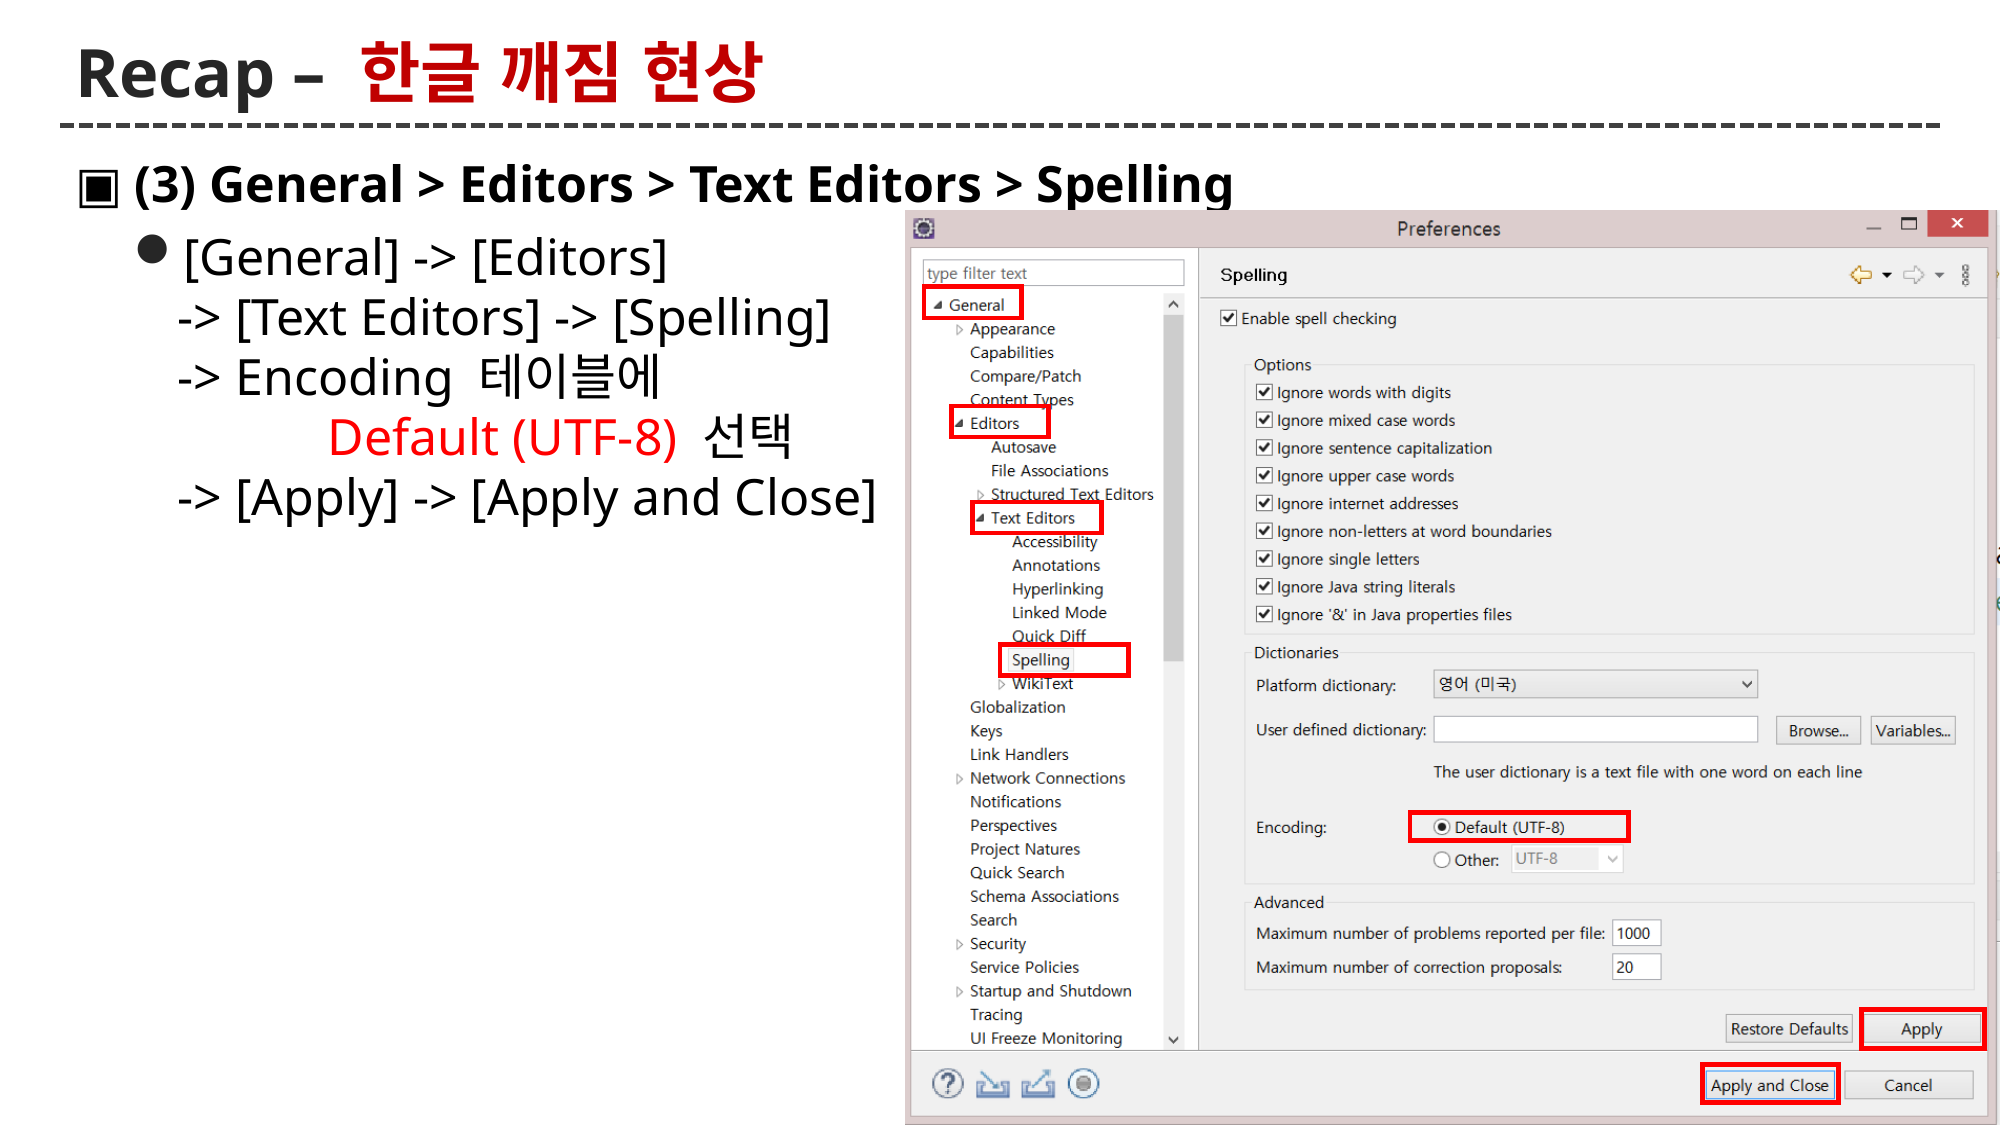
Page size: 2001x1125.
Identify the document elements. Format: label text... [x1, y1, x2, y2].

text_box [905, 210, 2000, 1125]
title Recap – 한글 깨짐 현상 [60, 31, 1945, 121]
text_box (3) General > Editors > Text Editors > Spelling [General] -> [Editors] -> [Text Editors] -> [Spelling] -> Encoding 테이블에 Default (UTF-8) 선택 -> [Apply] -> [Apply and Close] [60, 145, 1945, 1067]
